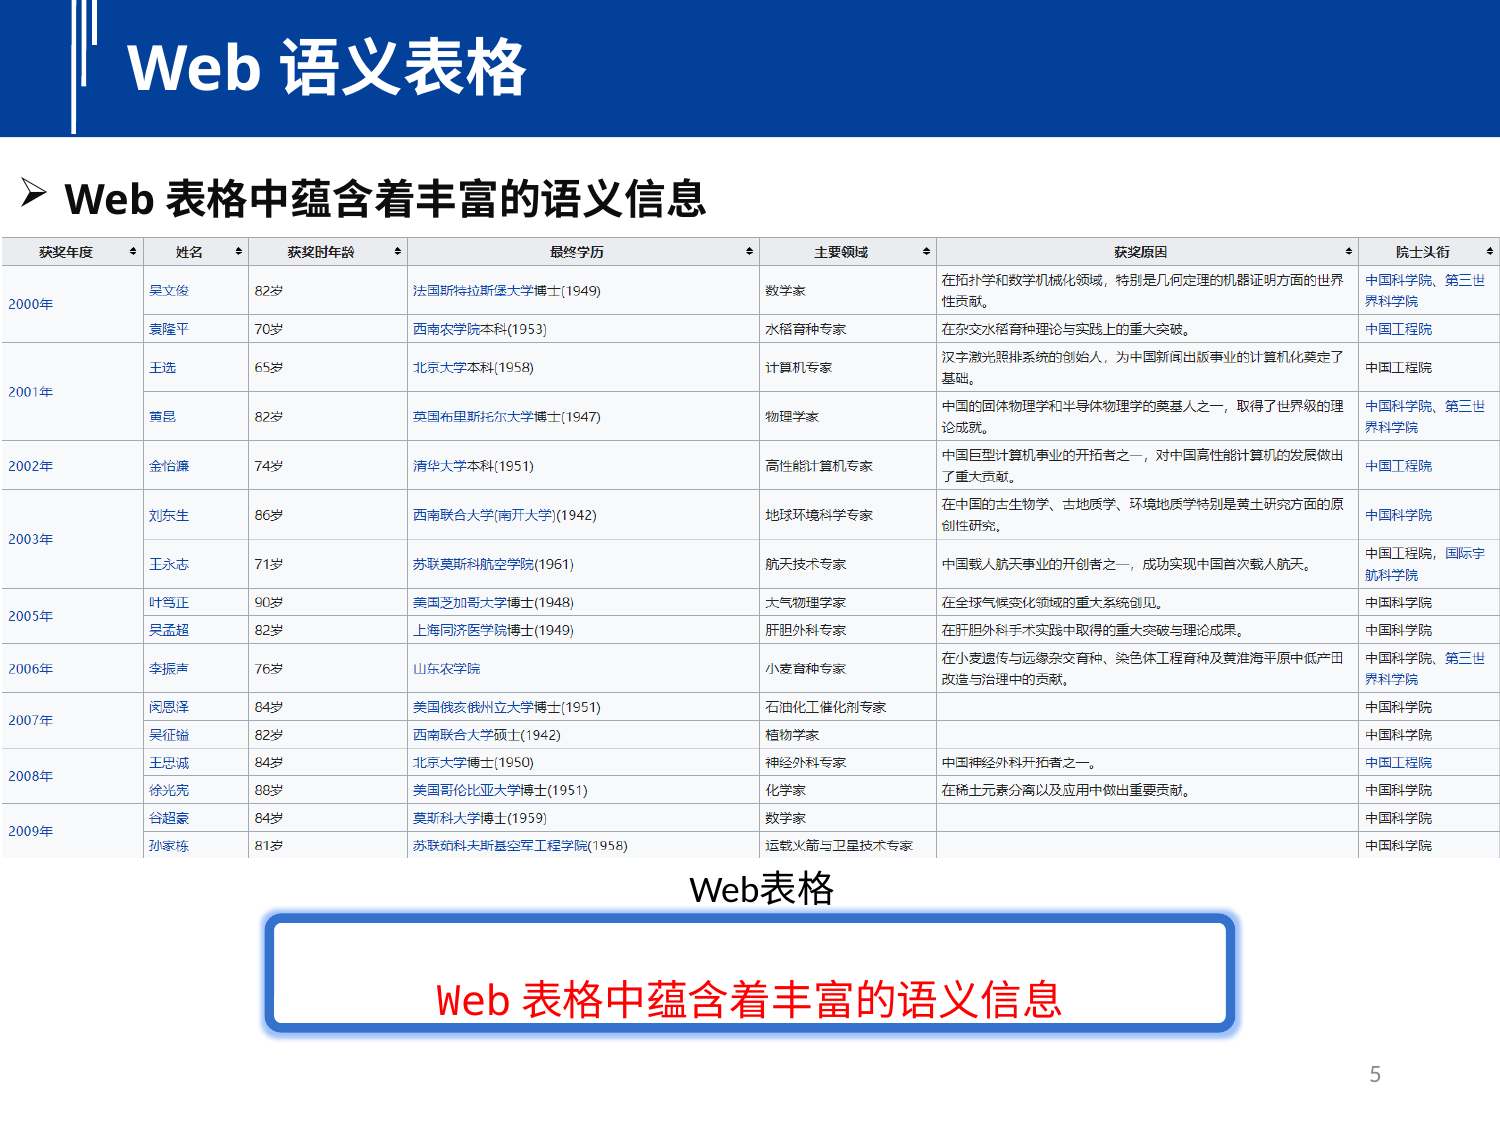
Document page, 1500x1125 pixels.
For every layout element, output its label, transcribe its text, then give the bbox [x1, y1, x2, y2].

text_box Web表格中蕴含着丰富的语义信息 [2, 157, 815, 237]
text_box Web表格中蕴含着丰富的语义信息 [268, 917, 1232, 1029]
text_box Web [674, 858, 744, 914]
text_box 表格 [744, 858, 850, 914]
text_box [0, 0, 1500, 138]
picture [2, 237, 1500, 858]
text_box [267, 916, 1235, 1032]
text_box Web语义表格 [113, 20, 1482, 111]
text_box [1059, 1042, 1397, 1103]
